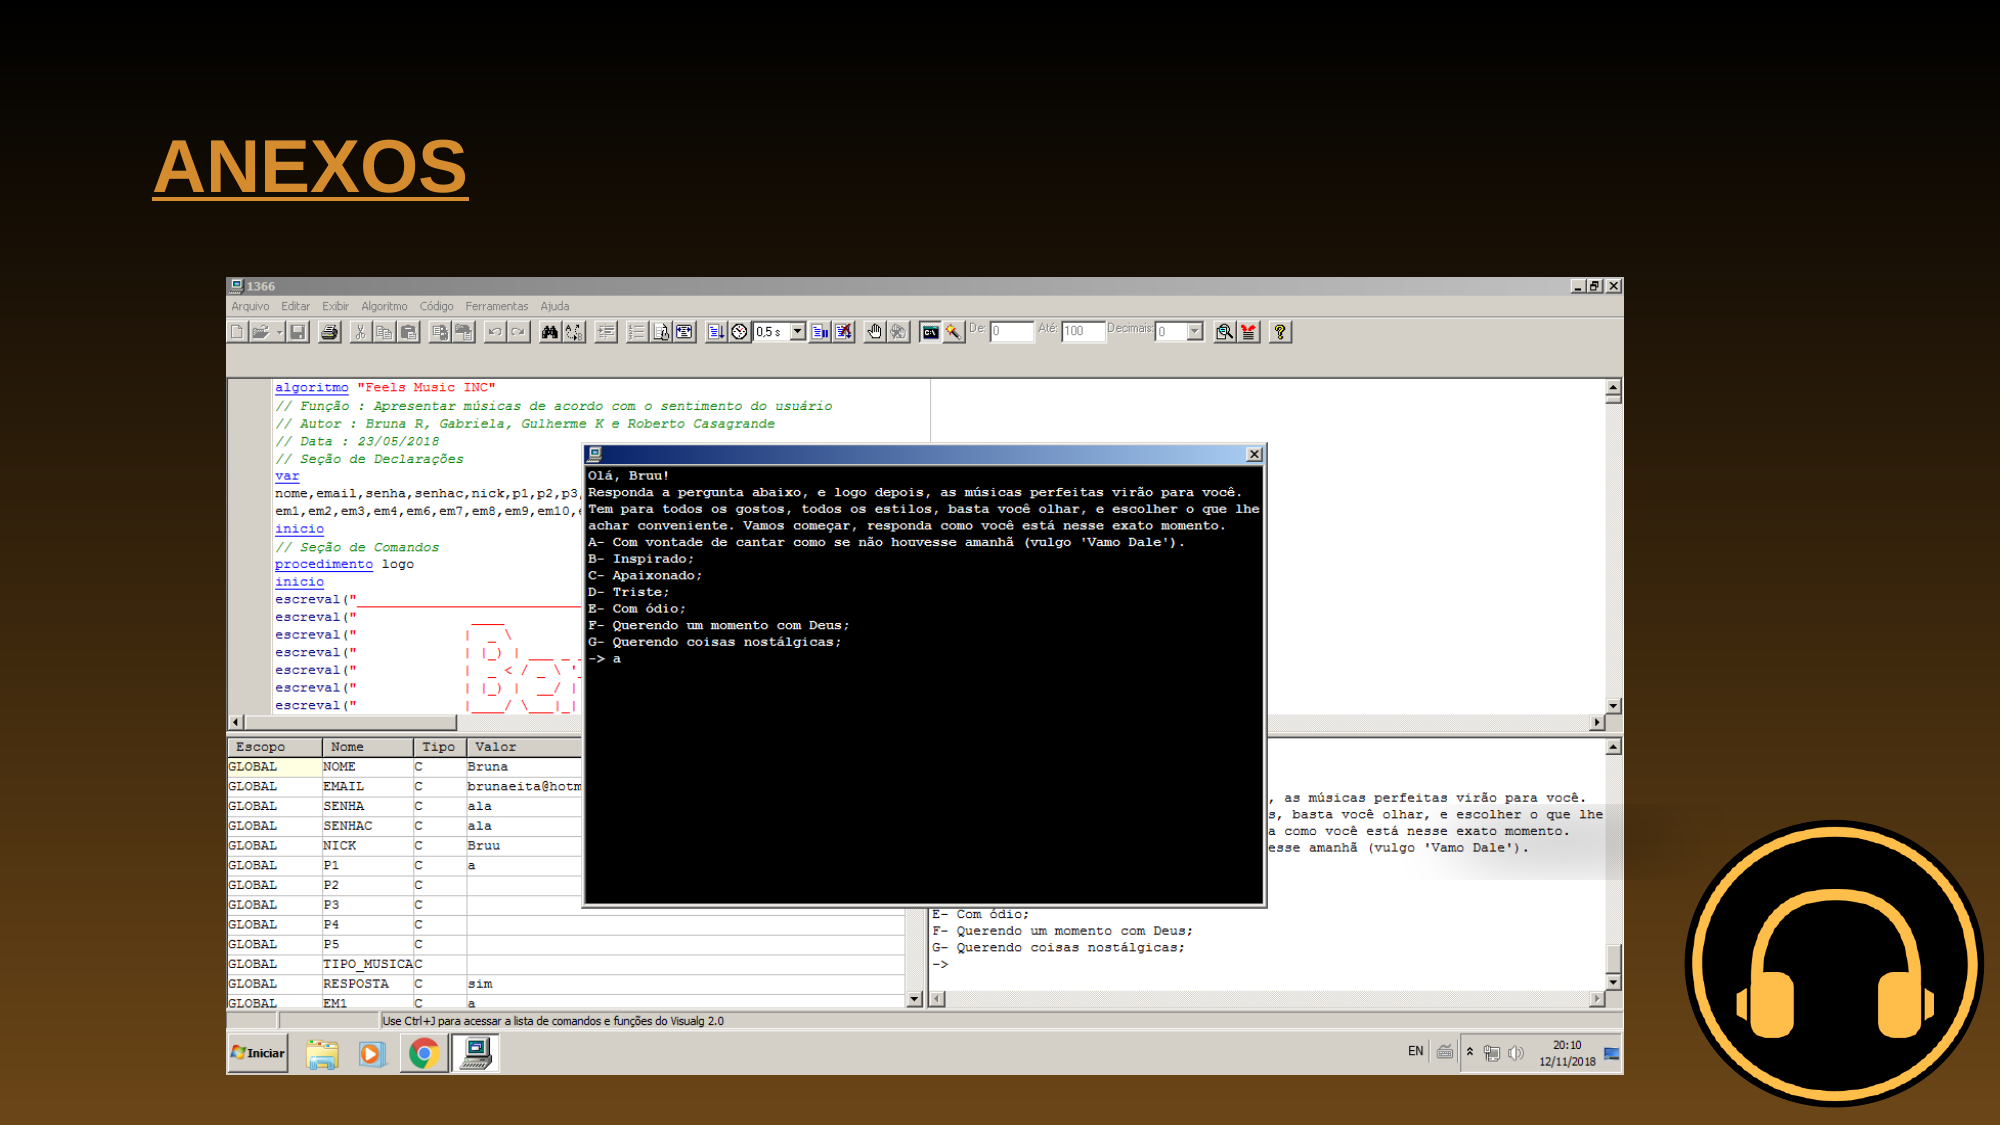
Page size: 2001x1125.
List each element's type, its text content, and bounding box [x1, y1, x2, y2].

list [226, 277, 1624, 1075]
title ANEXOS [137, 59, 1863, 278]
picture [1684, 819, 1985, 1108]
